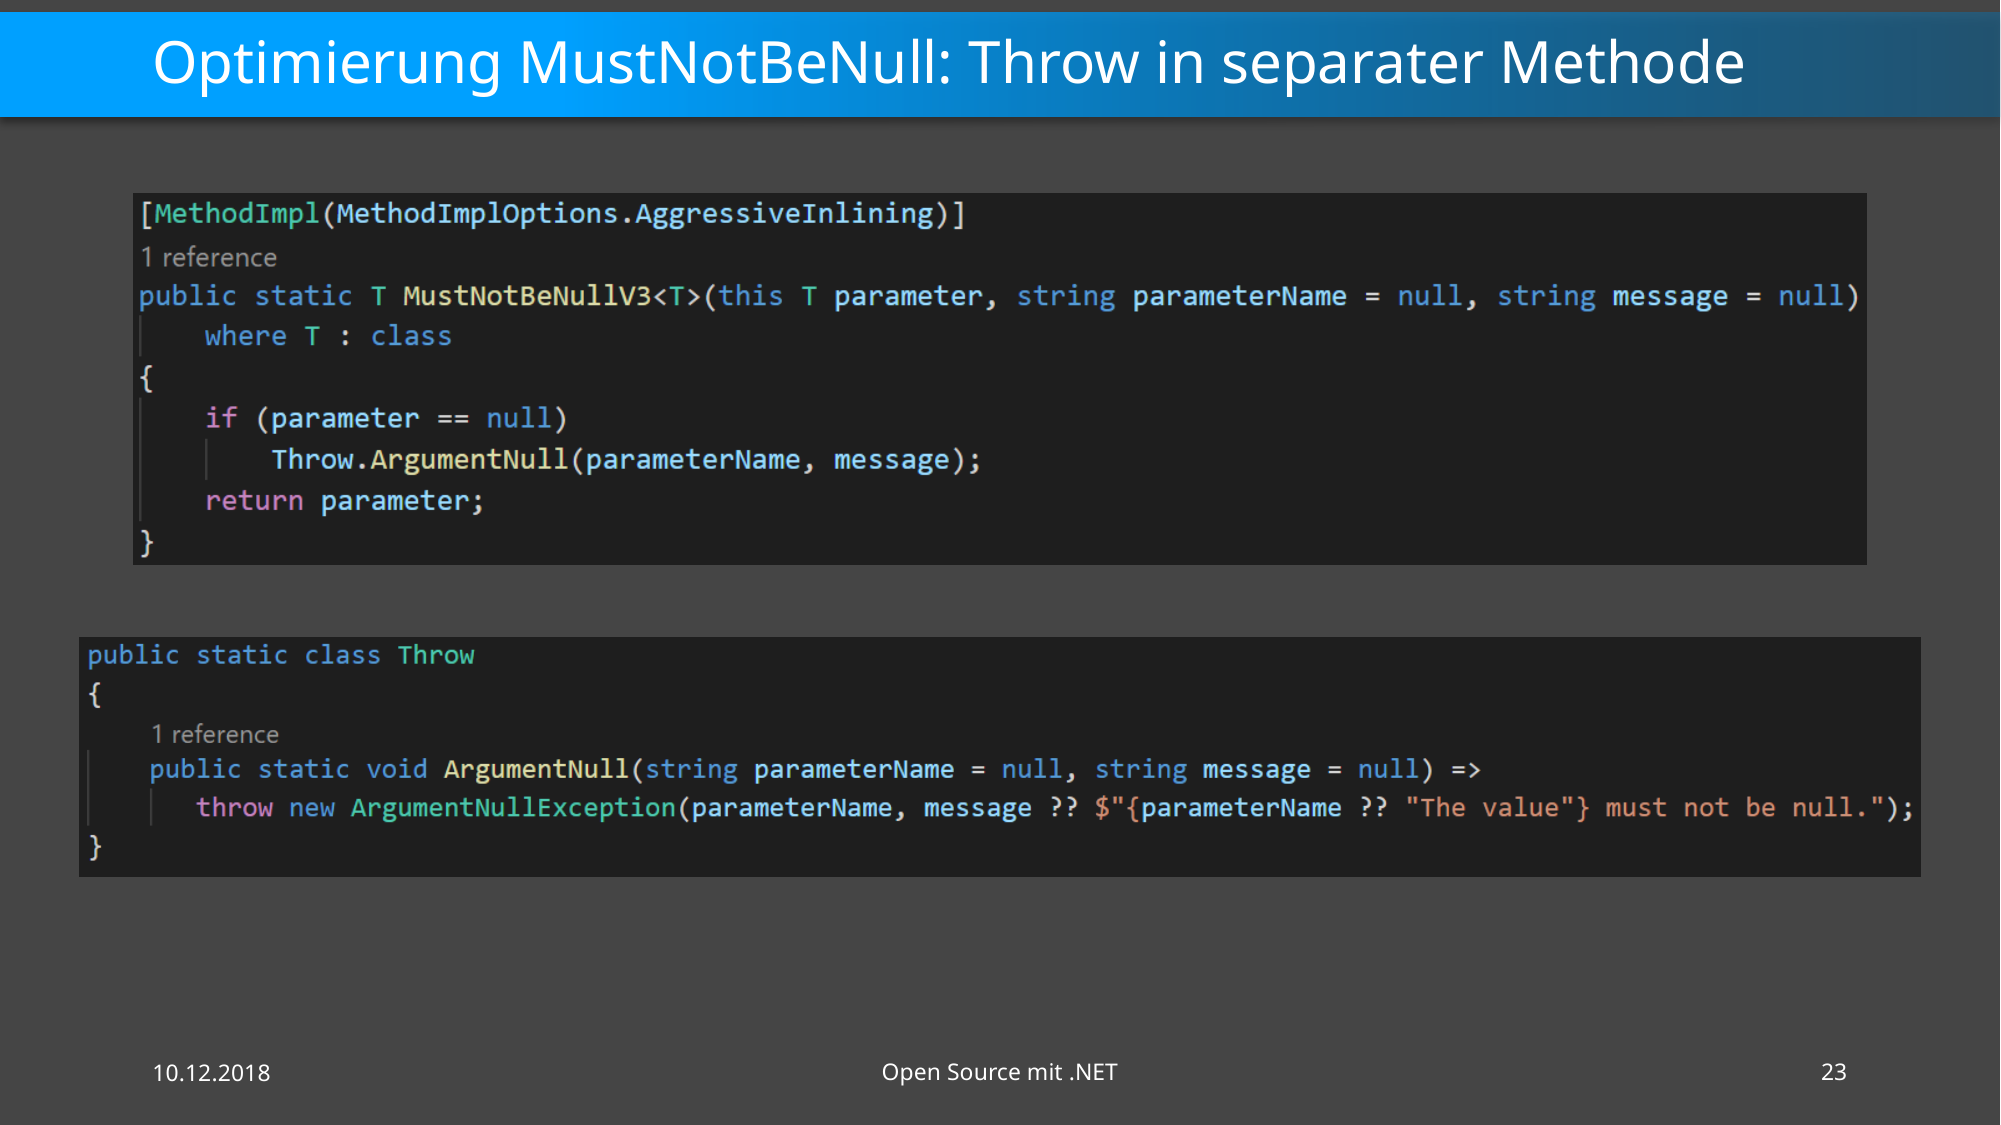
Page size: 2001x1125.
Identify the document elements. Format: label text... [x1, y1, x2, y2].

picture [79, 637, 1921, 878]
slide_number 23 [1412, 1042, 1863, 1103]
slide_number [137, 1042, 588, 1103]
picture [133, 193, 1867, 565]
title Optimierung MustNotBeNull: Throw in separater Methode [137, 23, 1863, 107]
footer Open Source mit .NET [662, 1042, 1338, 1103]
